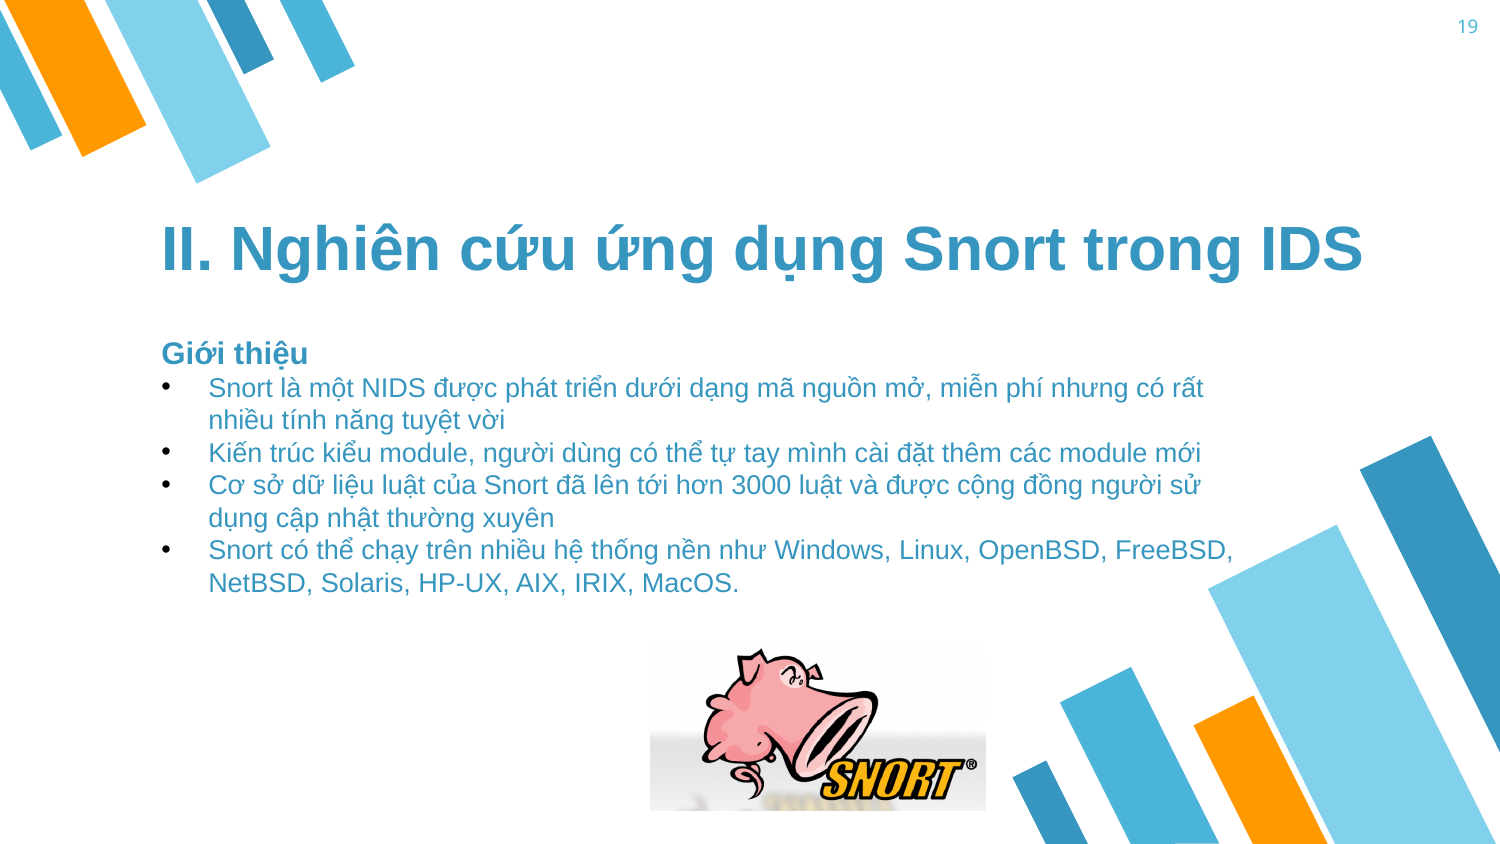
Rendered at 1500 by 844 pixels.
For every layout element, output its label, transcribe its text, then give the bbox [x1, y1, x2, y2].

slide_number 19 [1403, 0, 1494, 65]
text_box Giới thiệu Snort là một NIDS được phát triển dưới dạng mã nguồn mở, miễn phí nhưng có rất nhiều tính năng tuyệt vời Kiến trúc kiểu module, người dùng có thể tự tay mình cài đặt thêm các module mới Cơ sở dữ liệu luật của Snort đã lên tới hơn 3000 luật và được cộng đồng người sử dụng cập nhật thường xuyên Snort có thể chạy trên nhiều hệ thống nền như Windows, Linux, OpenBSD, FreeBSD, NetBSD, Solaris, HP-UX, AIX, IRIX, MacOS. [146, 325, 1274, 606]
text_box II. Nghiên cứu ứng dụng Snort trong IDS [146, 200, 1432, 291]
picture [650, 641, 987, 811]
